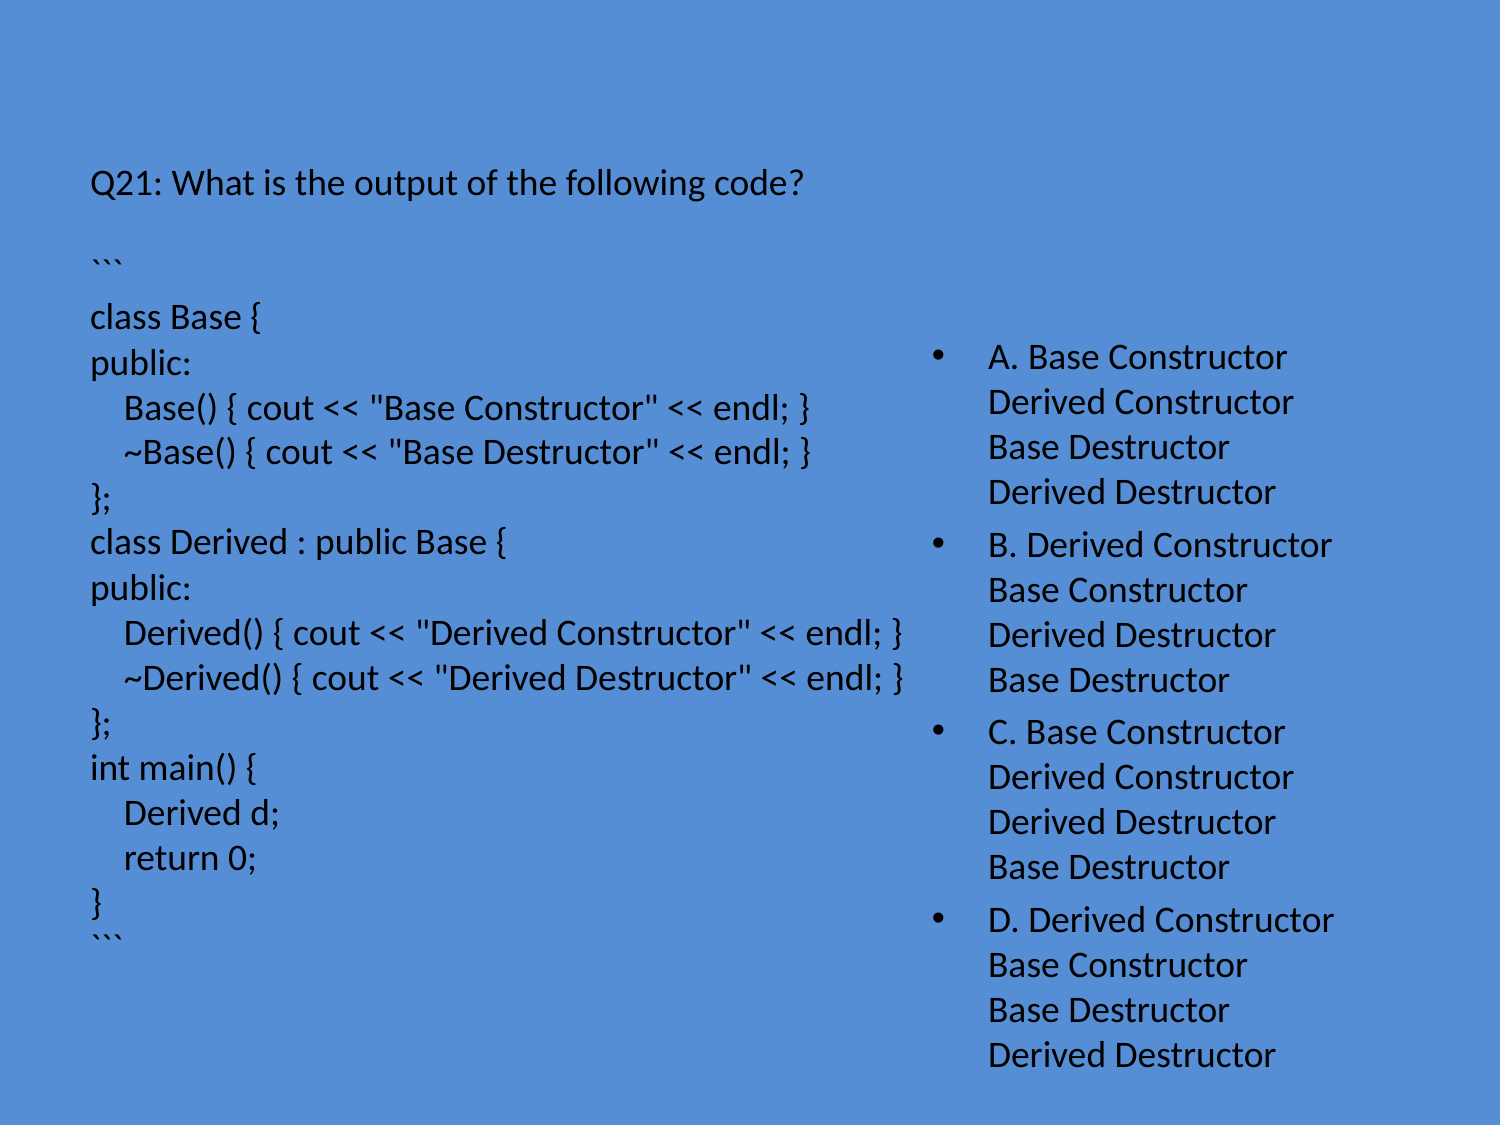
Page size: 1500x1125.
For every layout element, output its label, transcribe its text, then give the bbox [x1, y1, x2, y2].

list A. Base Constructor Derived Constructor Base Destructor Derived Destructor B. Derived Constructor Base Constructor Derived Destructor Base Destructor C. Base Constructor Derived Constructor Derived Destructor Base Destructor D. Derived Constructor Base Constructor Base Destructor Derived Destructor [916, 272, 1500, 1015]
title Q21: What is the output of the following code? ``` class Base { public: Base() { cout << "Base Constructor" << endl; } ~Base() { cout << "Base Destructor" << endl; } }; class Derived : public Base { public: Derived() { cout << "Derived Constructor" << endl; } ~Derived() { cout << "Derived Destructor" << endl; } }; int main() { Derived d; return 0; } ``` [75, 45, 1425, 1125]
